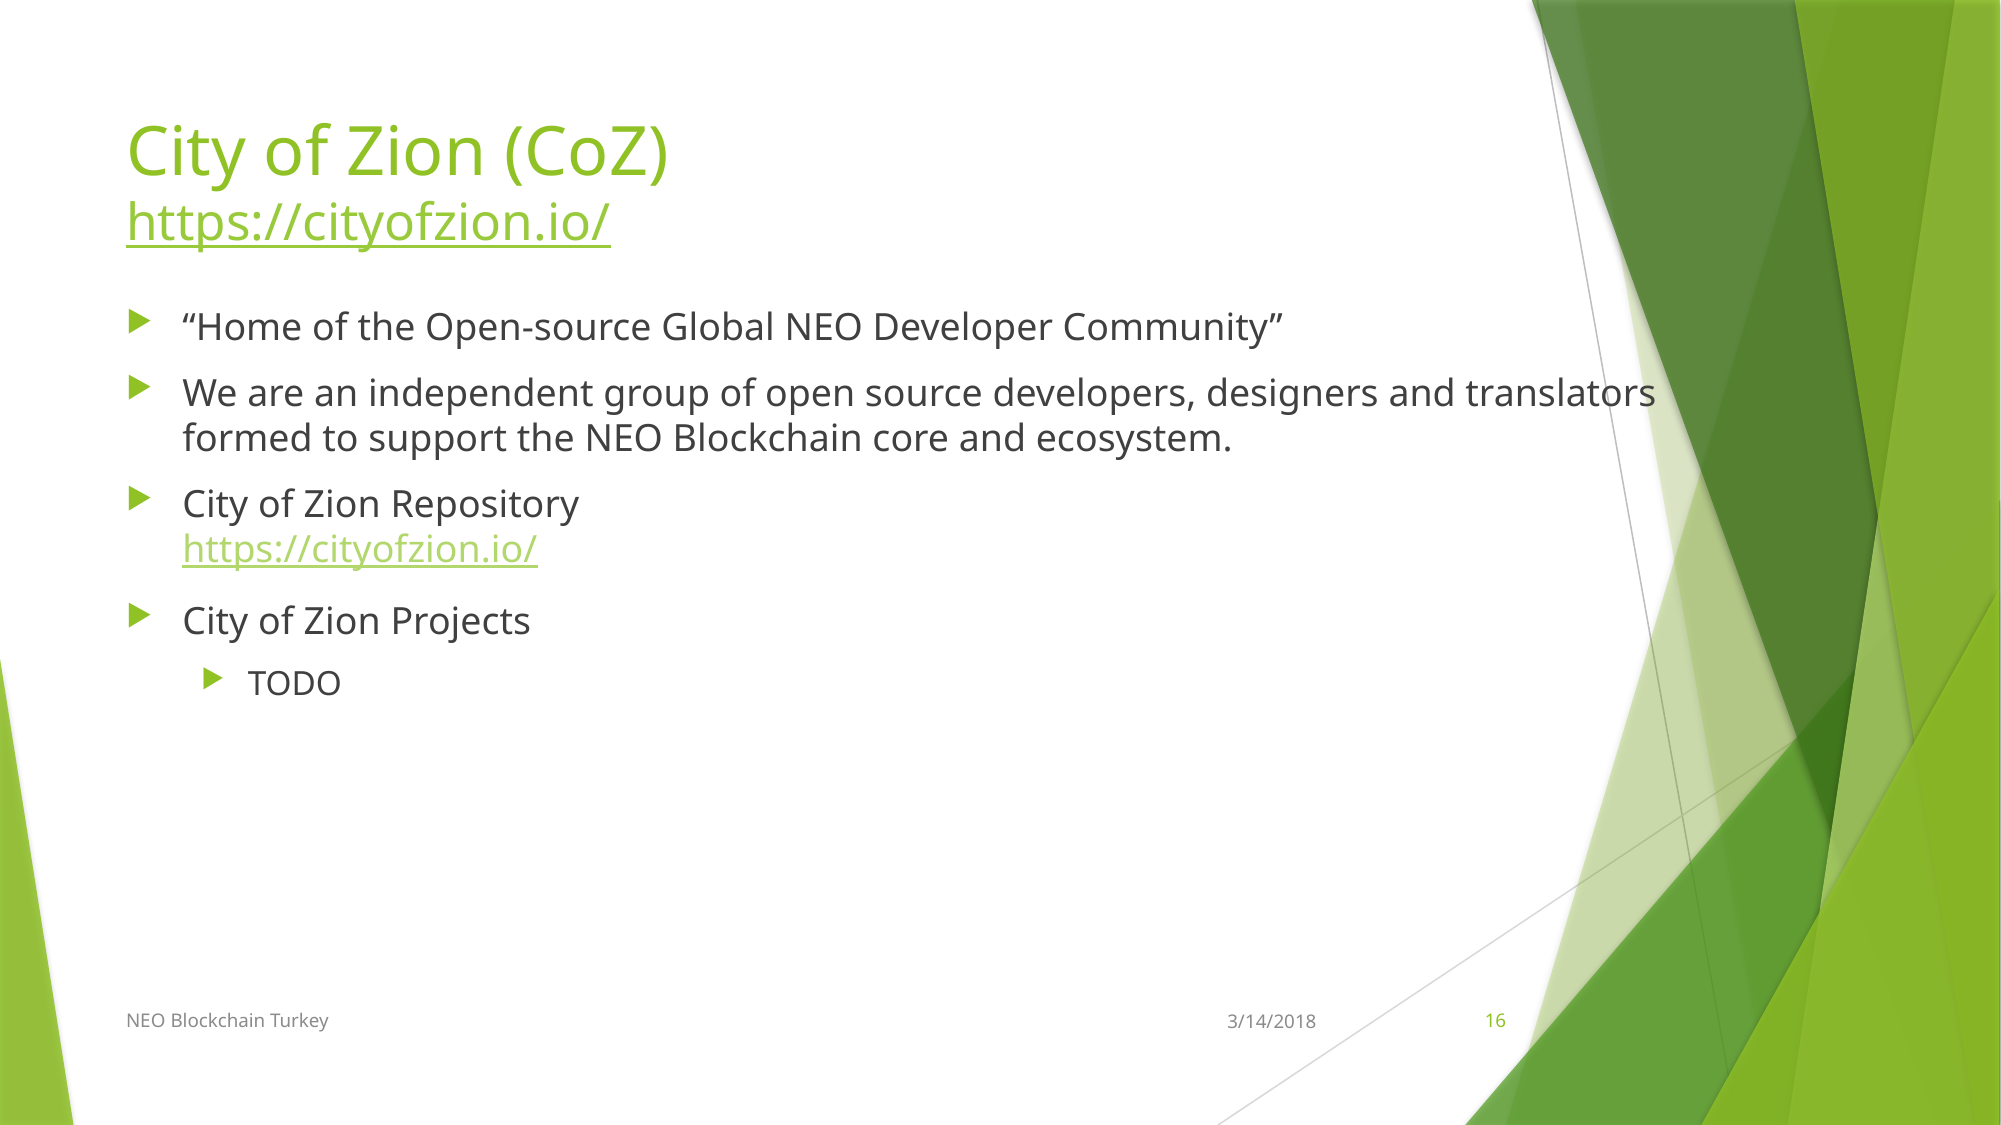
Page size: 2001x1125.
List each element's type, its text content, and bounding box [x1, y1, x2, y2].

title City of Zion (CoZ) https://cityofzion.io/ [111, 99, 1802, 268]
slide_number 16 [1409, 991, 1522, 1051]
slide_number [1181, 991, 1332, 1051]
footer NEO Blockchain Turkey [111, 991, 1145, 1051]
list “Home of the Open-source Global NEO Developer Community” We are an independent group of open source developers, designers and translators formed to support the NEO Blockchain core and ecosystem. City of Zion Repository https://cityofzion.io/ City of Zion Projects TODO [111, 295, 1802, 991]
